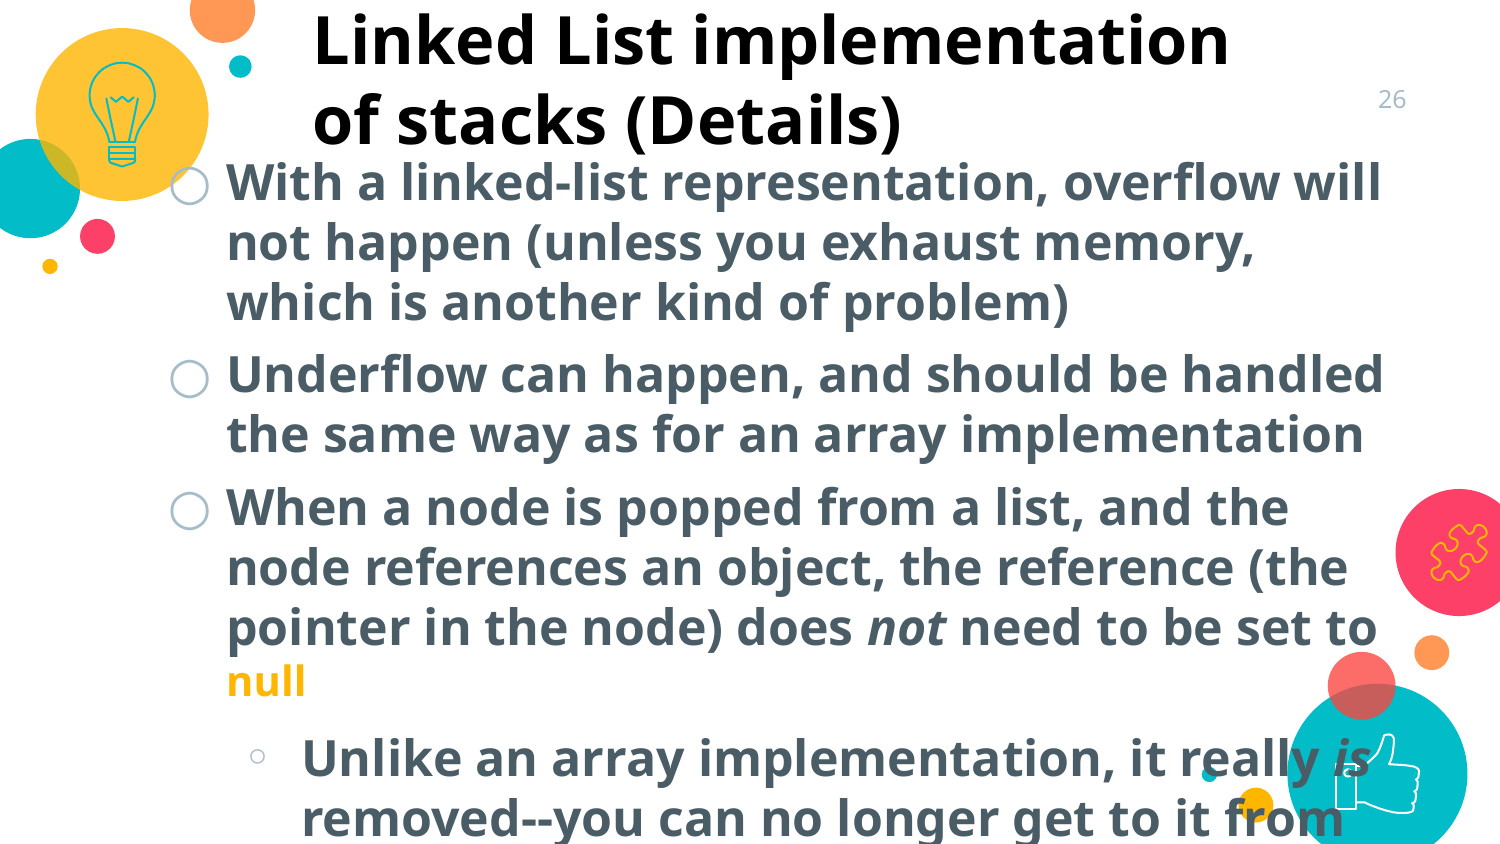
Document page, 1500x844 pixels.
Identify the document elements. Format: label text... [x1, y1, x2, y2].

list With a linked-list representation, overflow will not happen (unless you exhaust memory, which is another kind of problem) Underflow can happen, and should be handled the same way as for an array implementation When a node is popped from a list, and the node references an object, the reference (the pointer in the node) does not need to be set to null Unlike an array implementation, it really is removed--you can no longer get to it from the linked list Hence, garbage collection can occur as appropriate [136, 135, 1428, 775]
slide_number 26 [1331, 68, 1422, 134]
text_box Linked List implementation of stacks (Details) [297, 20, 1267, 135]
